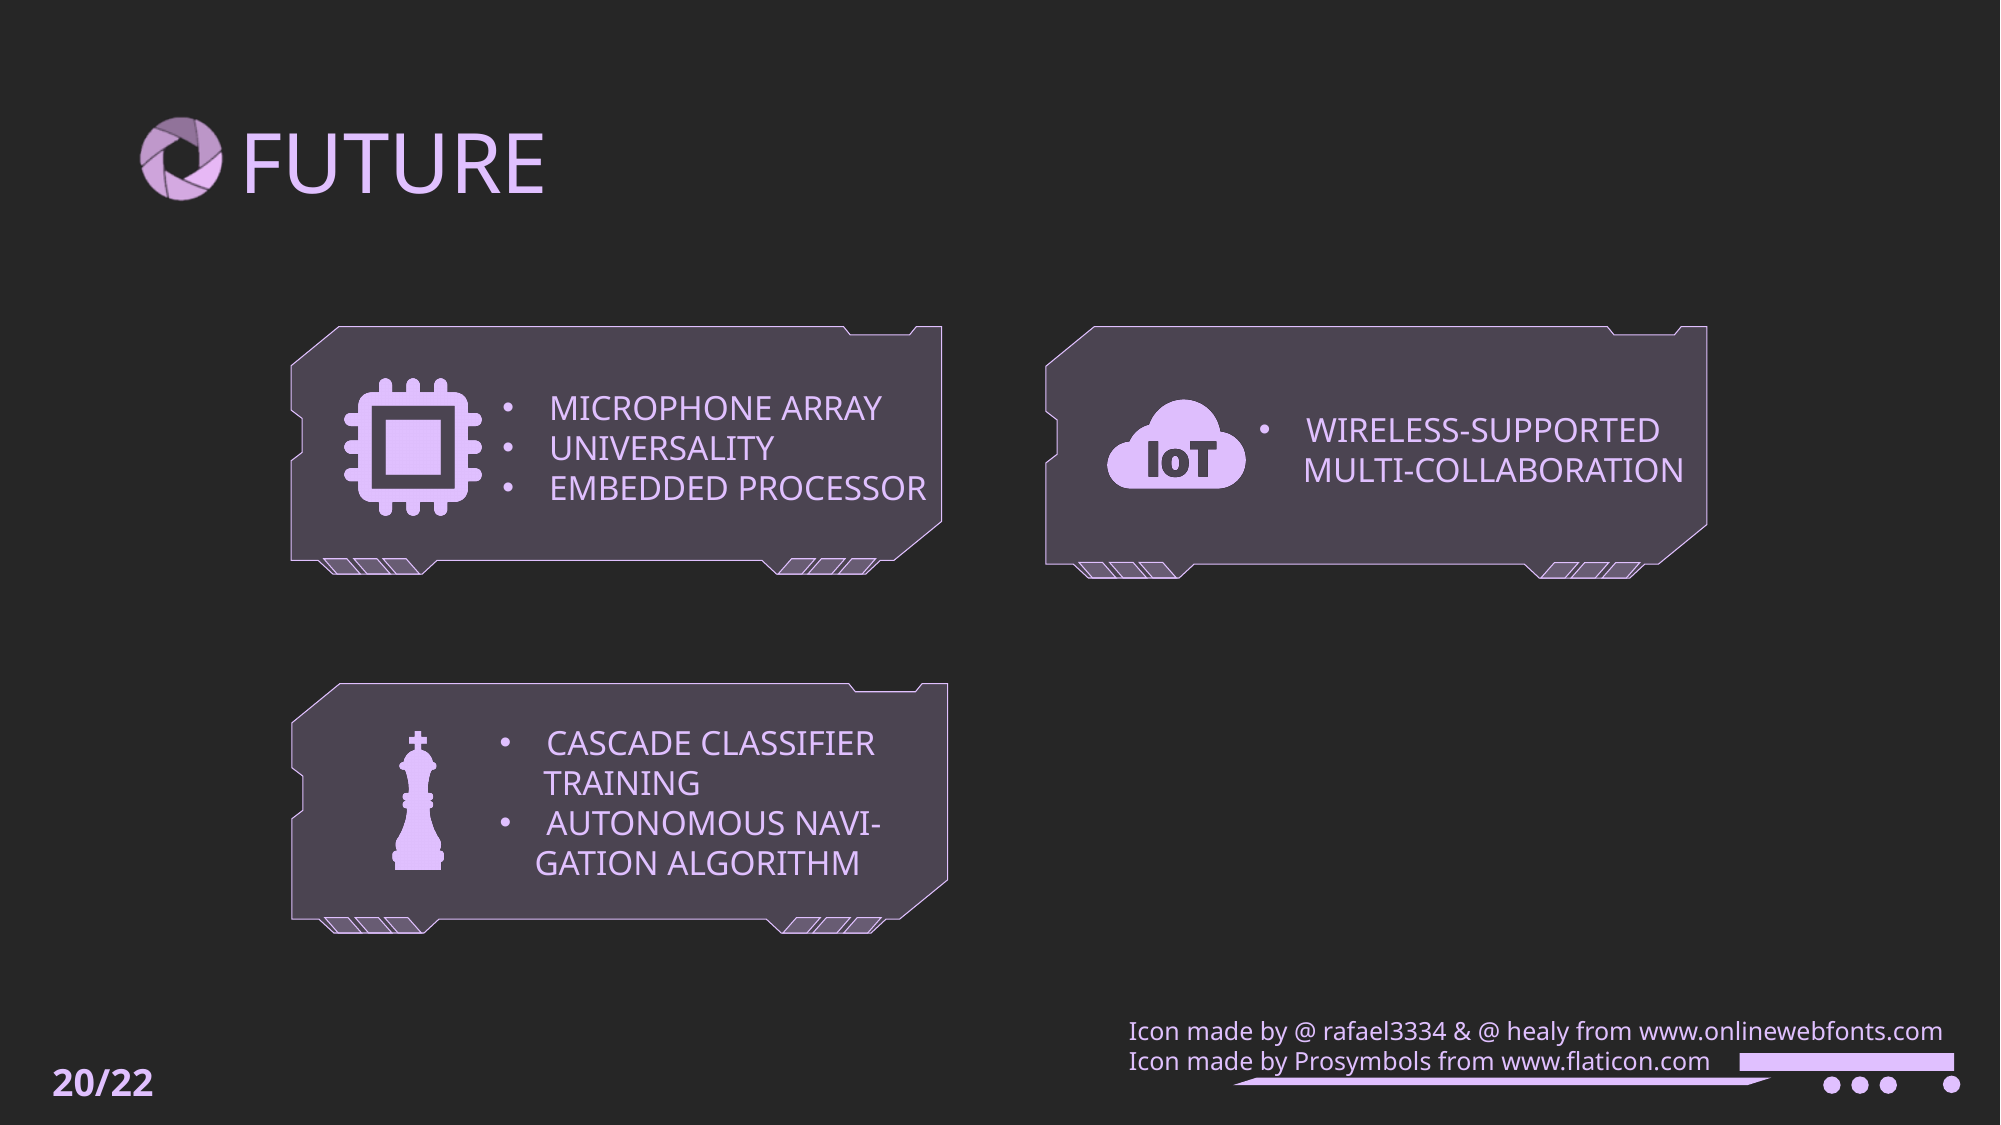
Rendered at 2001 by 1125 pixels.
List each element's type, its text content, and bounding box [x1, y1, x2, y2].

picture [1107, 399, 1246, 489]
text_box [291, 683, 948, 934]
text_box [1045, 326, 1707, 579]
title FUTURE [137, 57, 1863, 275]
text_box 20/22 [37, 1051, 169, 1112]
text_box Icon made by @ rafael3334 & @ healy from www.onlinewebfonts.com Icon made by Prosymbols from www.flaticon.com [1114, 1008, 1960, 1084]
picture [349, 731, 487, 870]
picture [137, 107, 224, 209]
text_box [1232, 1052, 1988, 1097]
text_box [291, 326, 942, 575]
picture [343, 378, 482, 516]
